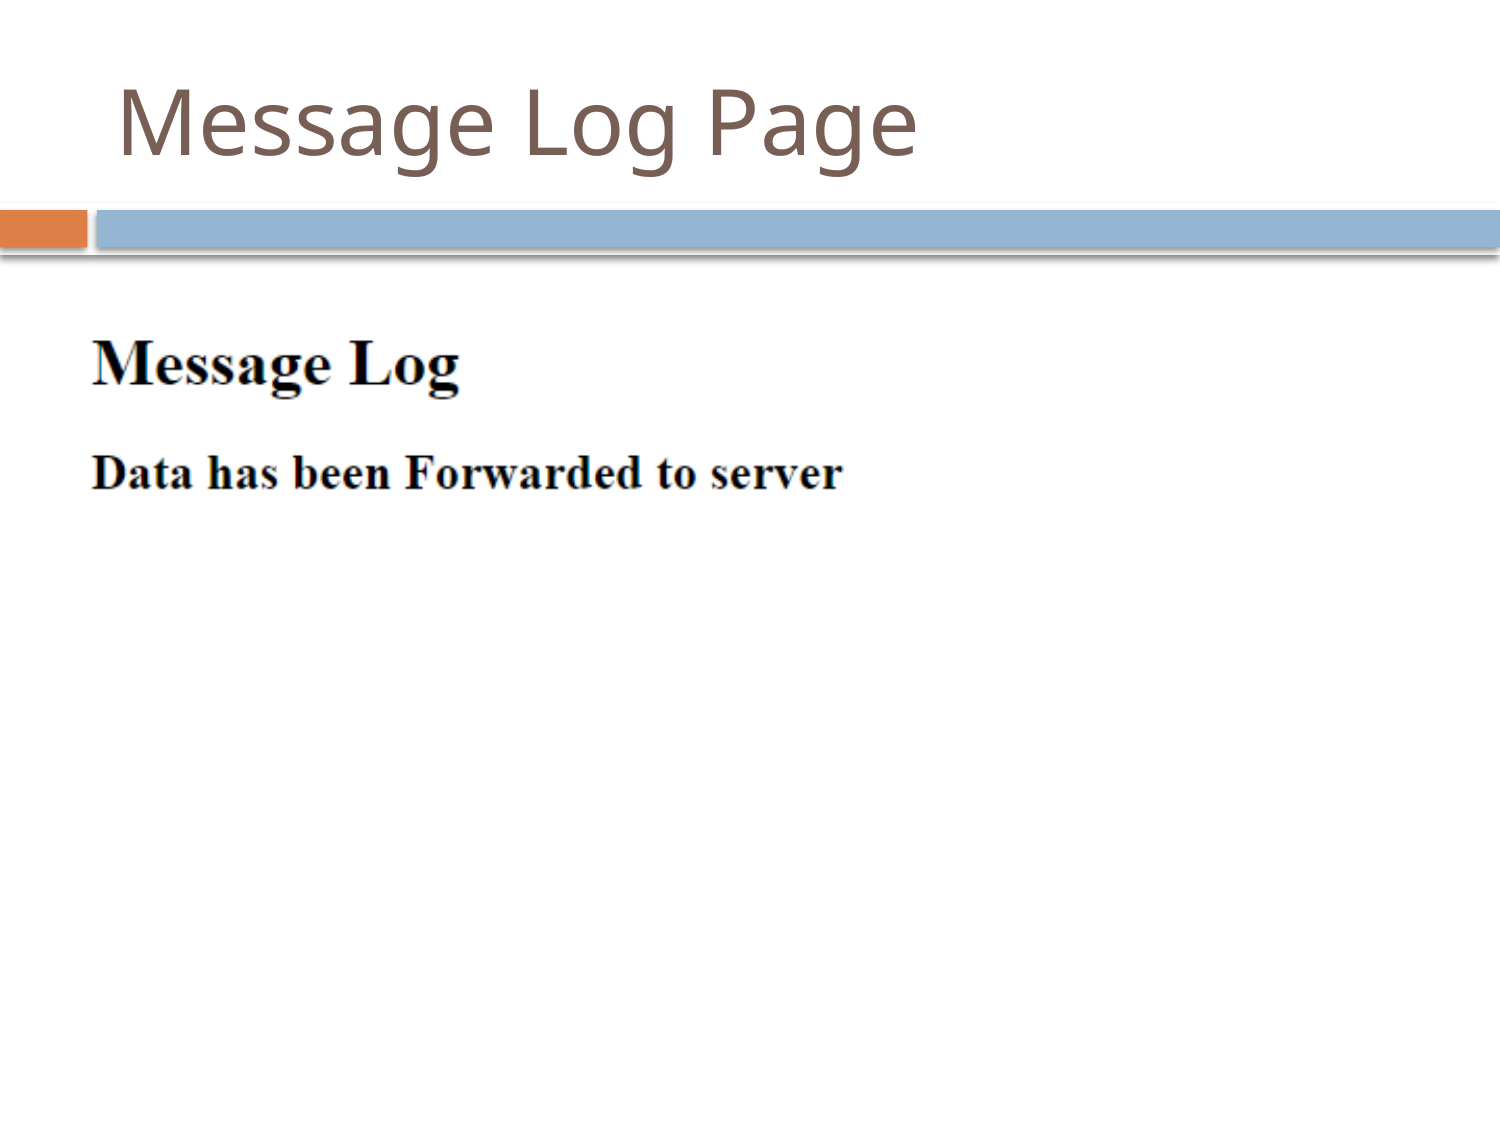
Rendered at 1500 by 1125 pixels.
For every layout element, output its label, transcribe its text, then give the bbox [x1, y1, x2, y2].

title Message Log Page [100, 37, 1438, 200]
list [74, 312, 865, 551]
